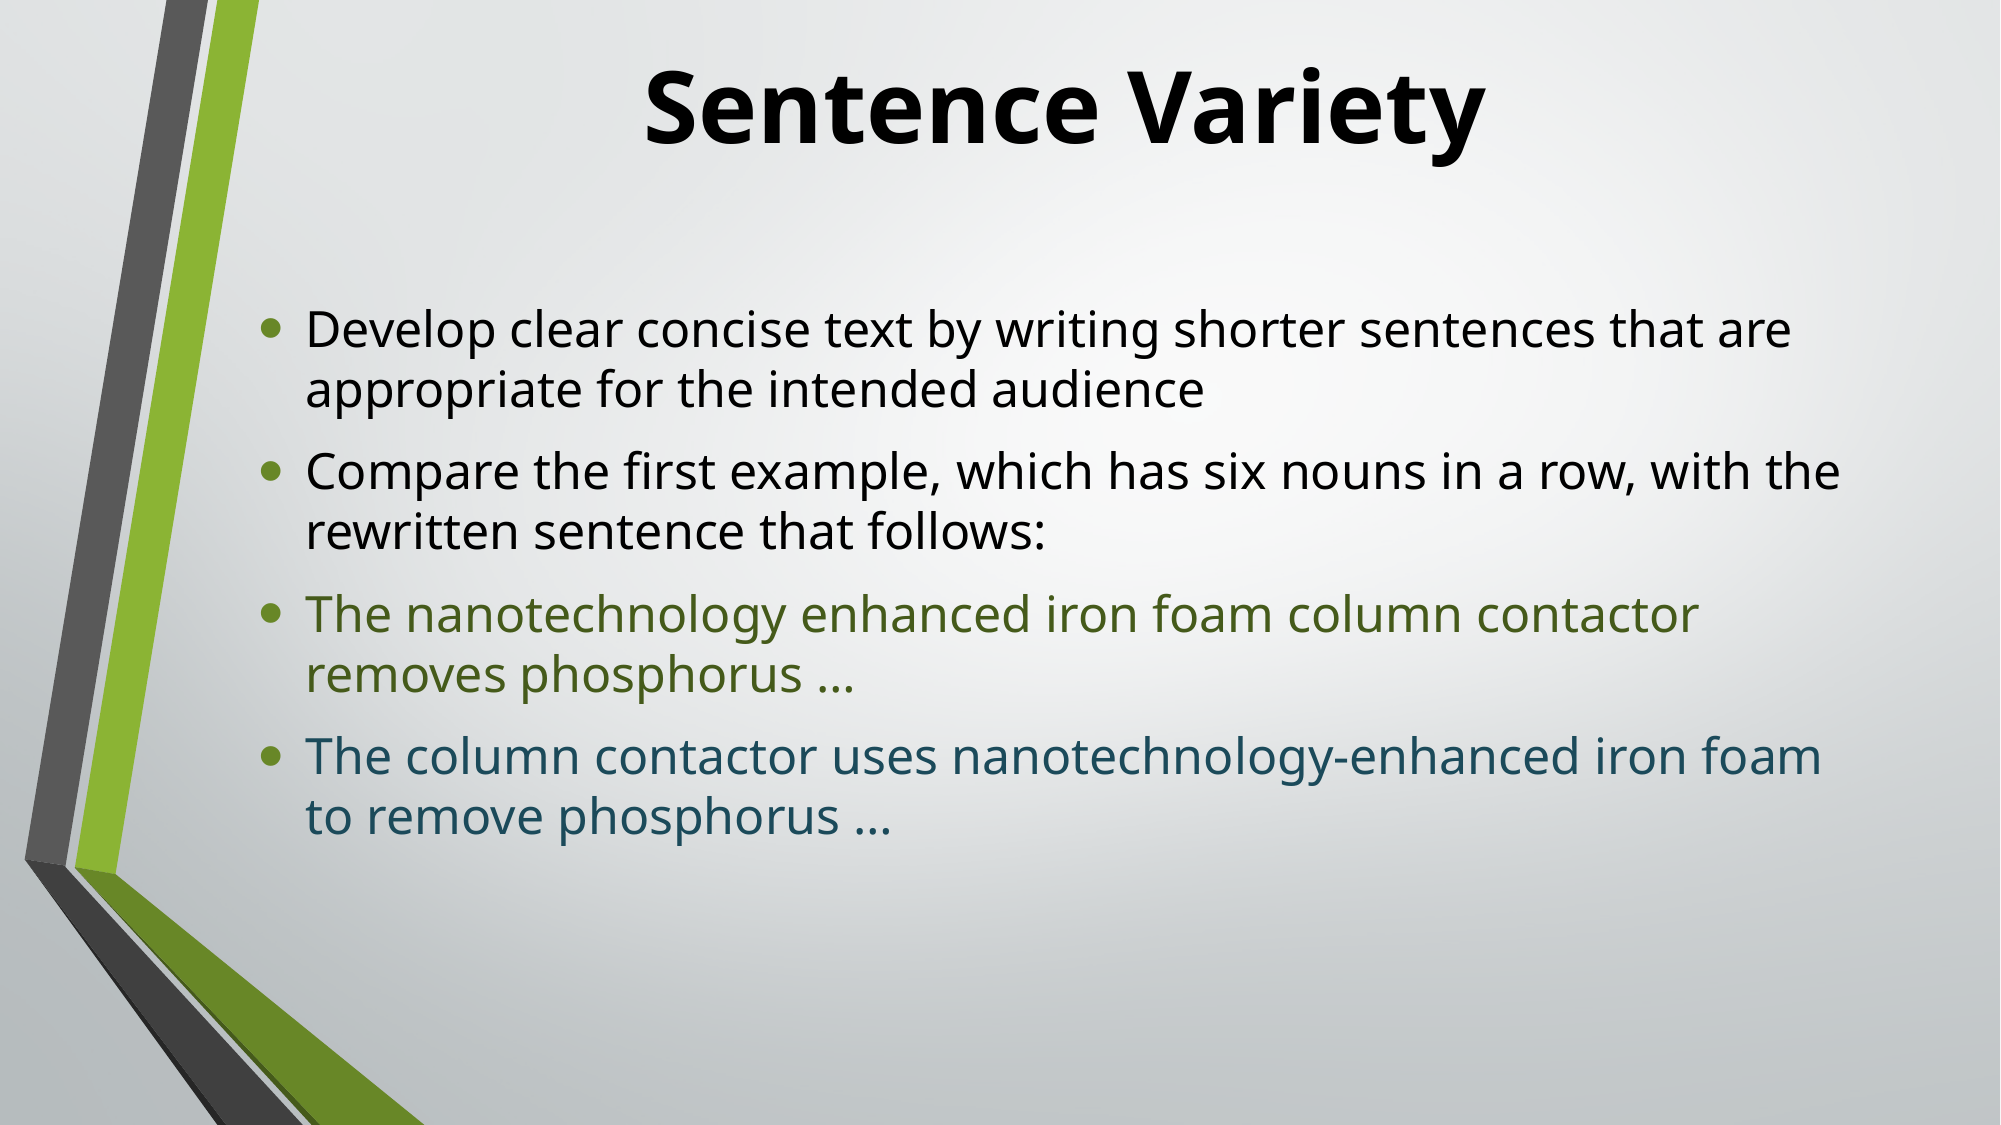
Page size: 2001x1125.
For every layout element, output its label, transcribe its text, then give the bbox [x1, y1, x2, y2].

list Develop clear concise text by writing shorter sentences that are appropriate for the intended audience Compare the first example, which has six nouns in a row, with the rewritten sentence that follows: The nanotechnology enhanced iron foam column contactor removes phosphorus … The column contactor uses nanotechnology-enhanced iron foam to remove phosphorus … [243, 192, 1887, 950]
title Sentence Variety [243, 42, 1887, 165]
